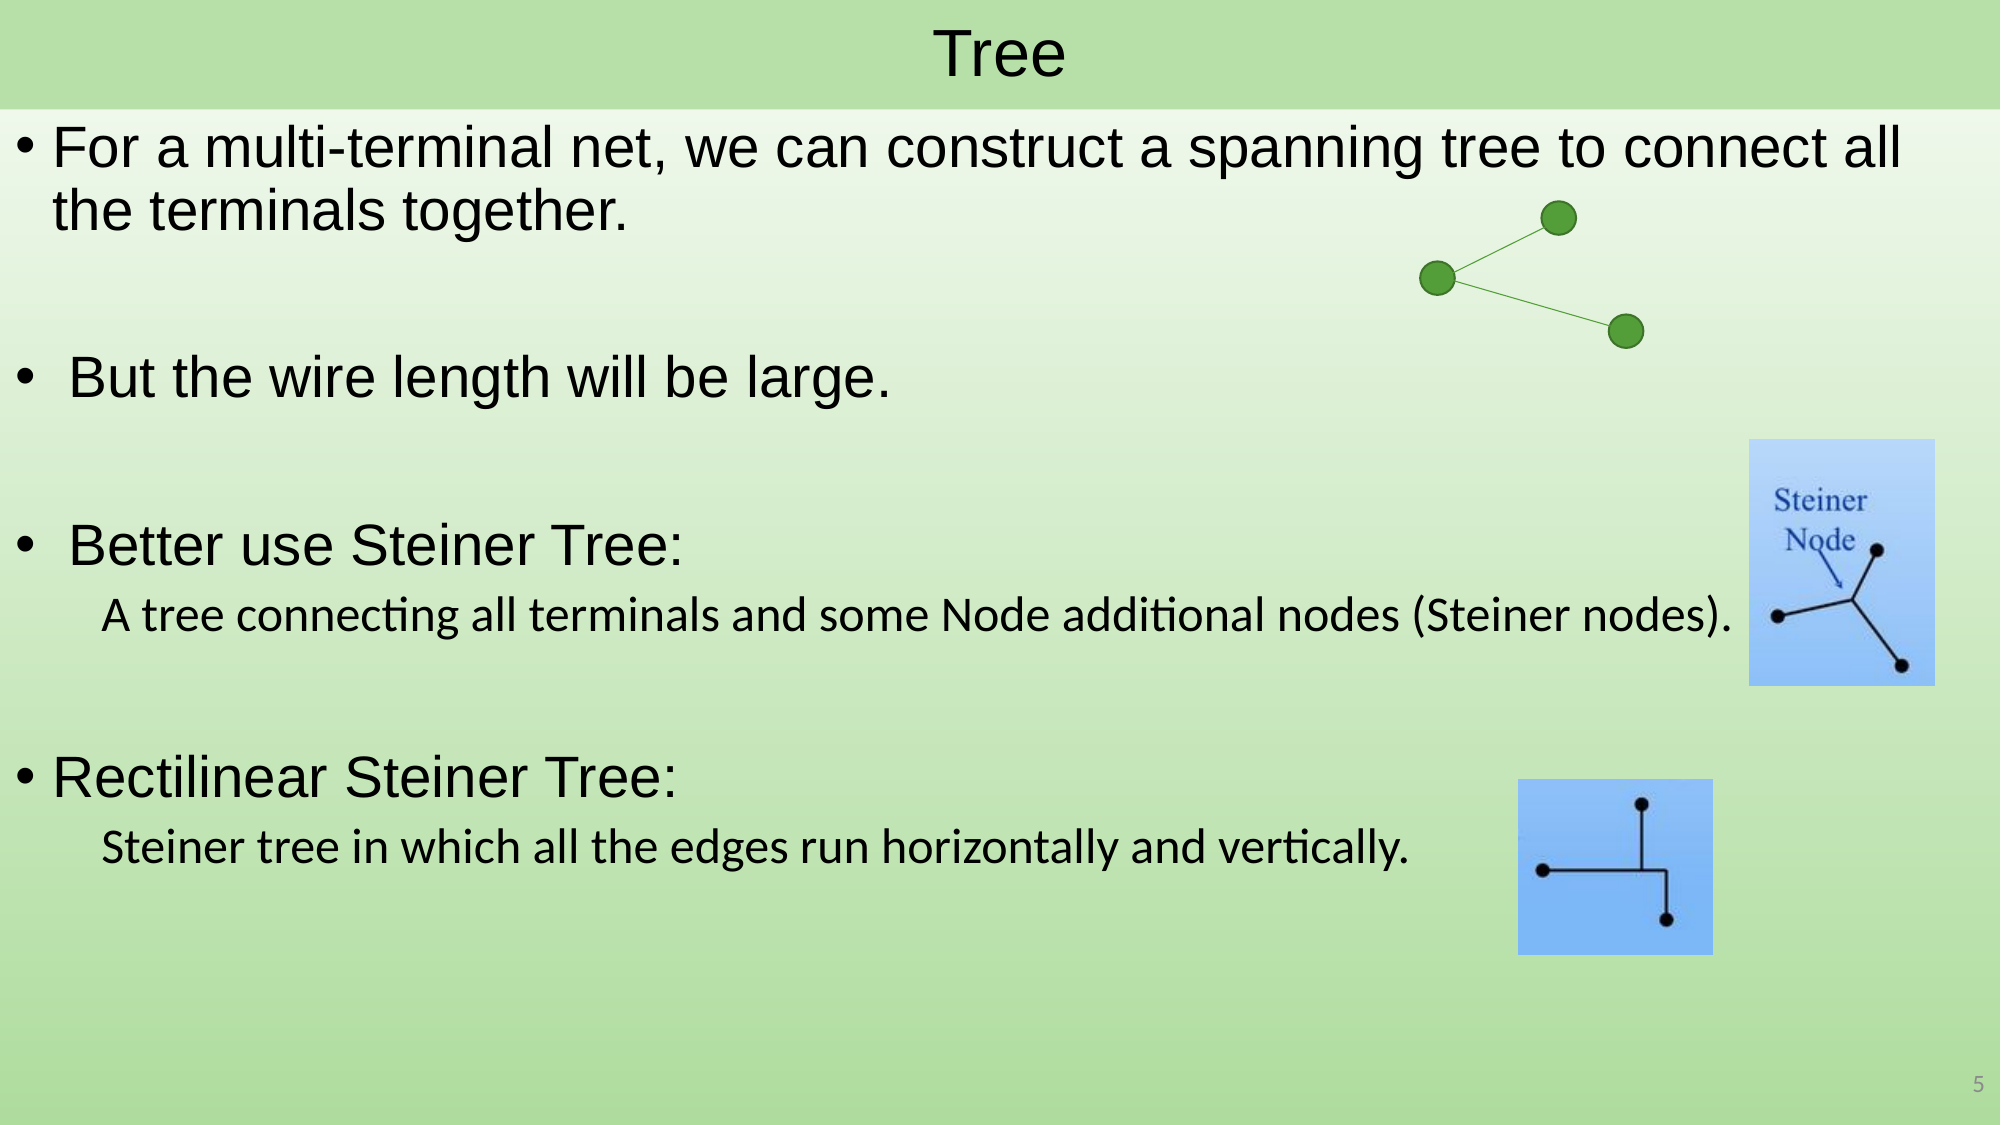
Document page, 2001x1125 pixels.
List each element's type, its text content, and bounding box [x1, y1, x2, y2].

title Tree [0, 0, 2000, 109]
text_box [1427, 273, 1629, 332]
text_box [1607, 313, 1645, 349]
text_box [1447, 215, 1570, 273]
picture [1518, 779, 1713, 955]
text_box [1540, 200, 1578, 232]
list For a multi-terminal net, we can construct a spanning tree to connect all the terminals together. But the wire length will be large. Better use Steiner Tree: A tree connecting all terminals and some Node additional nodes (Steiner nodes). Rectilinear Steiner Tree: Steiner tree in which all the edges run horizontally and vertically. [0, 109, 2000, 1042]
text_box [1419, 260, 1447, 293]
slide_number 5 [1615, 1042, 2000, 1123]
picture [1749, 439, 1935, 686]
